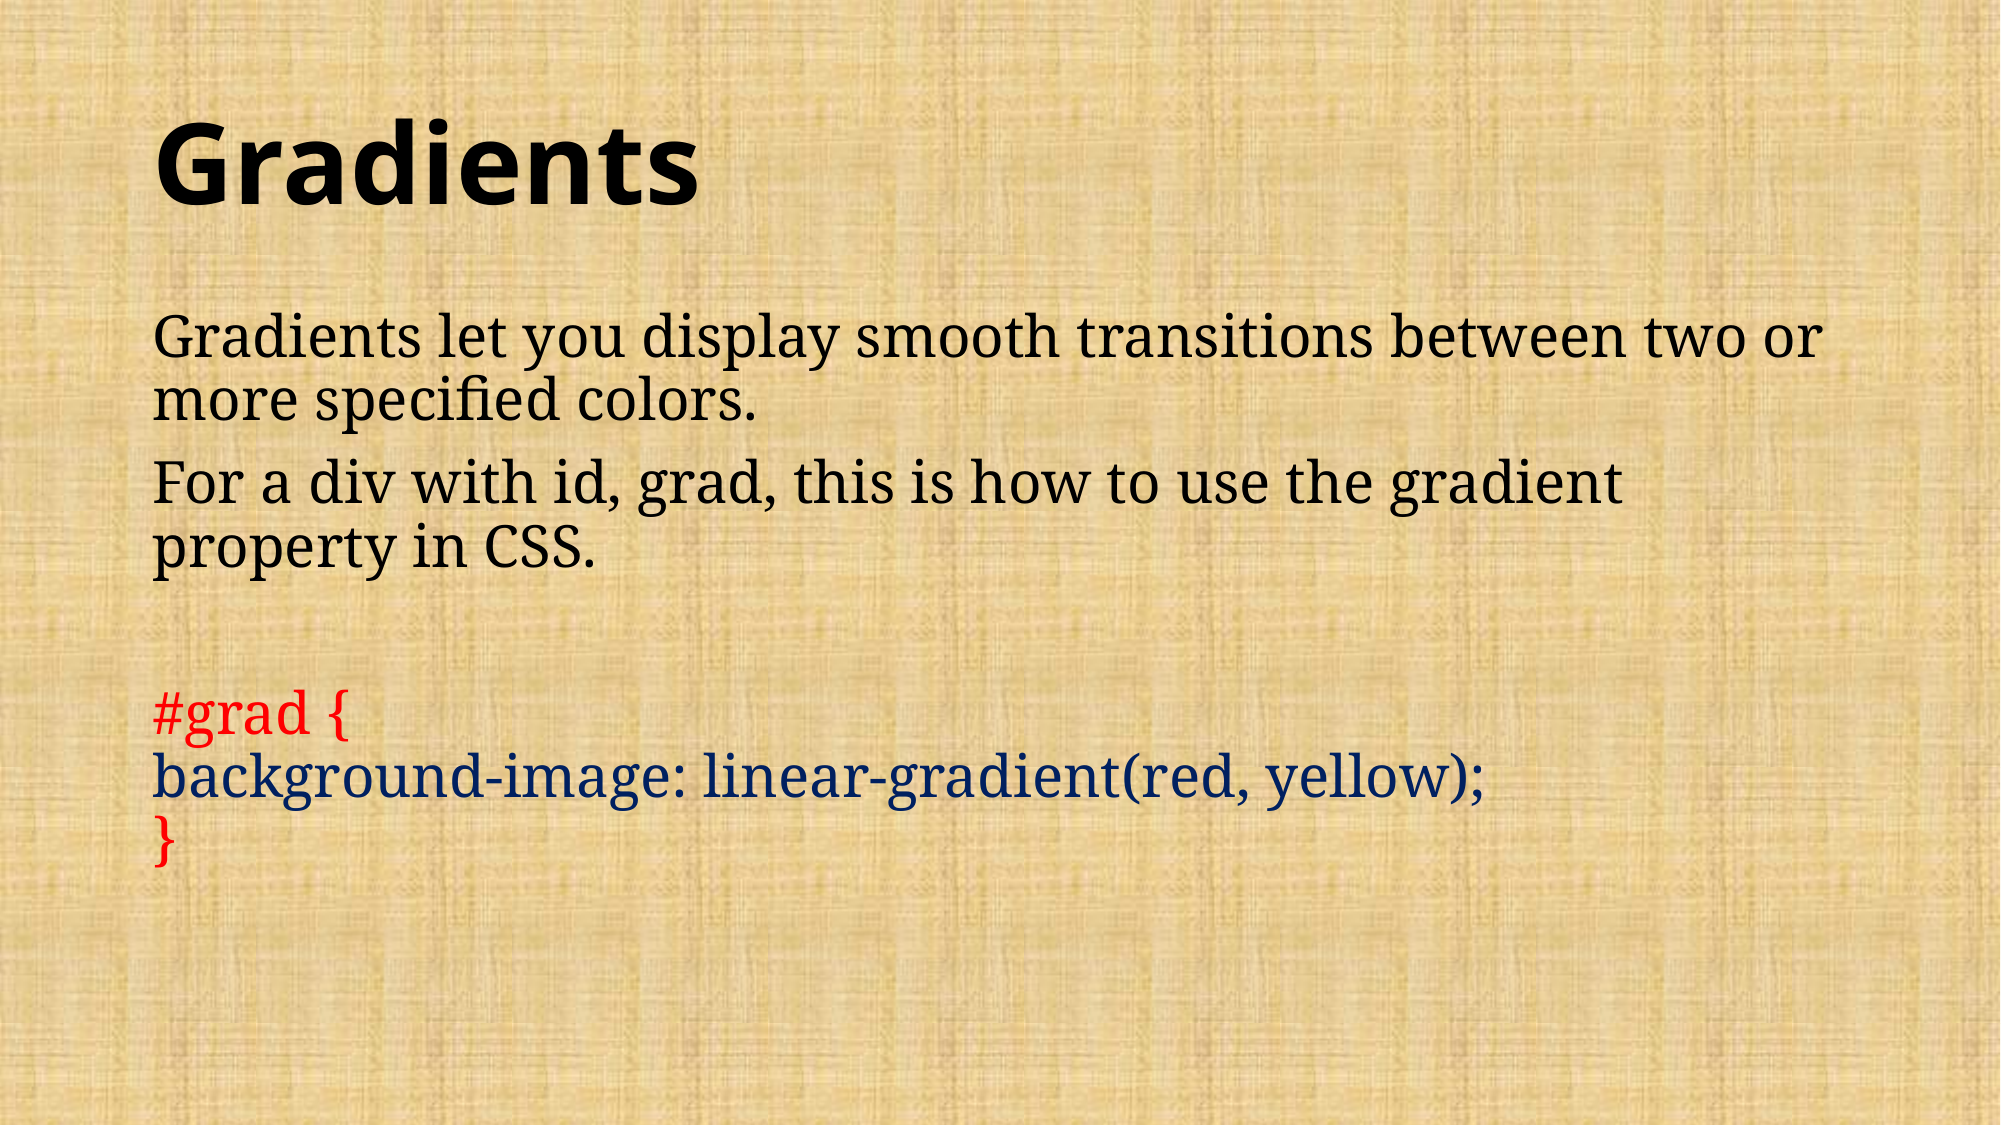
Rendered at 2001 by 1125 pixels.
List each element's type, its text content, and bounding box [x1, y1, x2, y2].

picture [0, 0, 2001, 1125]
title Gradients [137, 59, 1863, 278]
list Gradients let you display smooth transitions between two or more specified colors. For a div with id, grad, this is how to use the gradient property in CSS. #grad { background-image: linear-gradient(red, yellow); } [137, 299, 1863, 1014]
